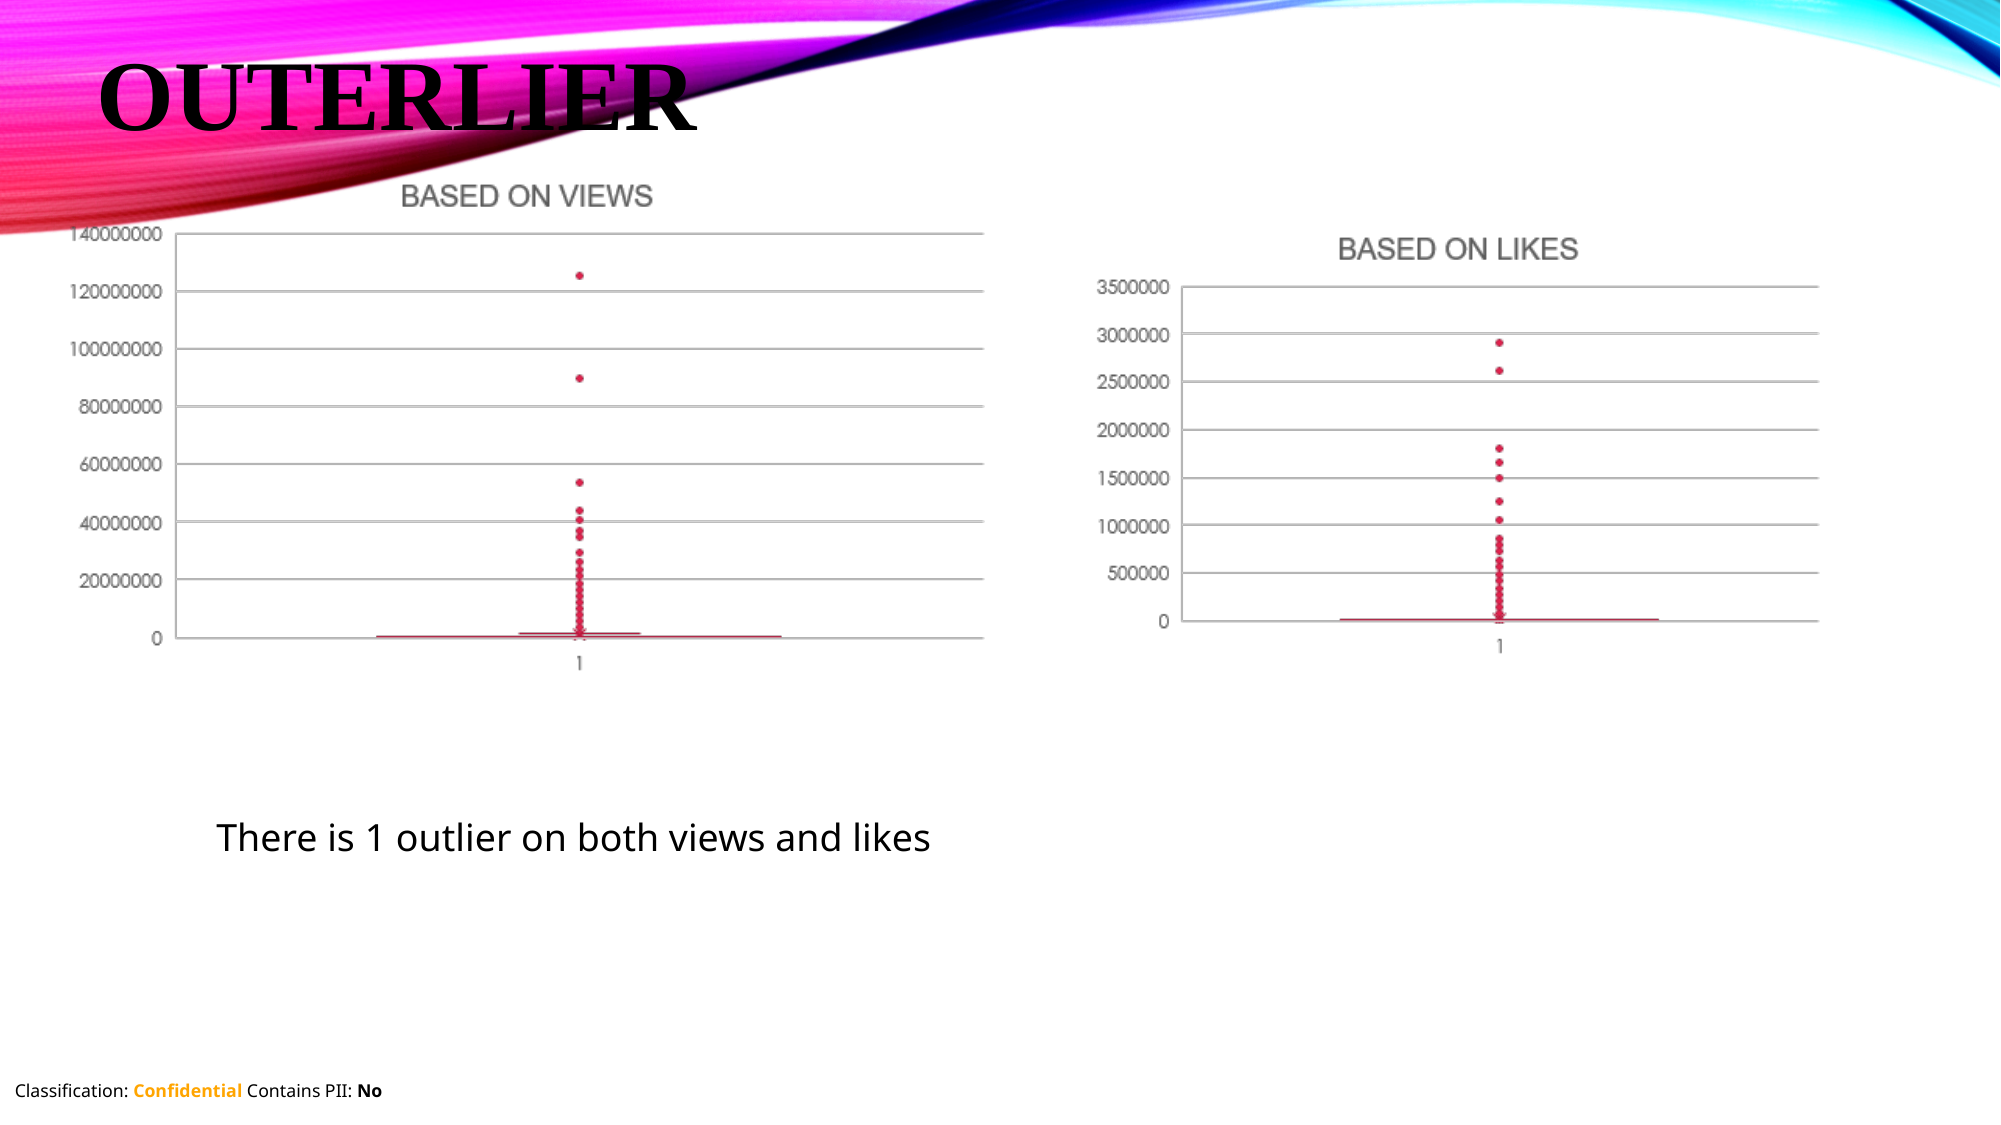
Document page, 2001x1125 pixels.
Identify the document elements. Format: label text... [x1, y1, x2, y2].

picture [1890, 0, 2000, 75]
picture [1910, 0, 2000, 45]
text_box There is 1 outlier on both views and likes [201, 806, 948, 867]
picture [0, 0, 2000, 689]
title Outerlier [81, 28, 788, 168]
